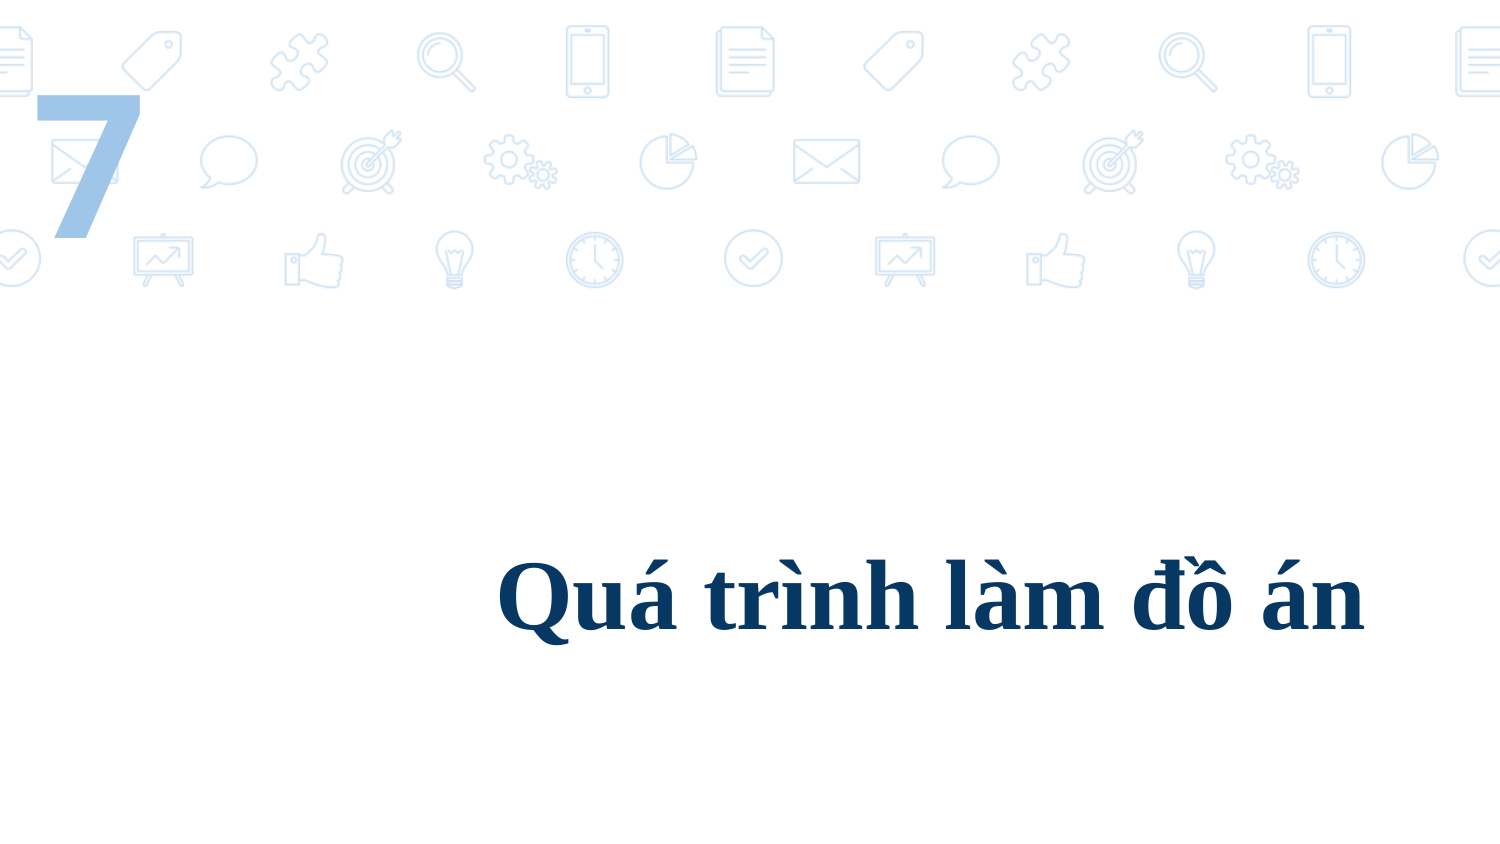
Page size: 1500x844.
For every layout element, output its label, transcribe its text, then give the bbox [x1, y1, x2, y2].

title Quá trình làm đồ án [196, 474, 1382, 665]
slide_number 7 [17, 23, 315, 230]
